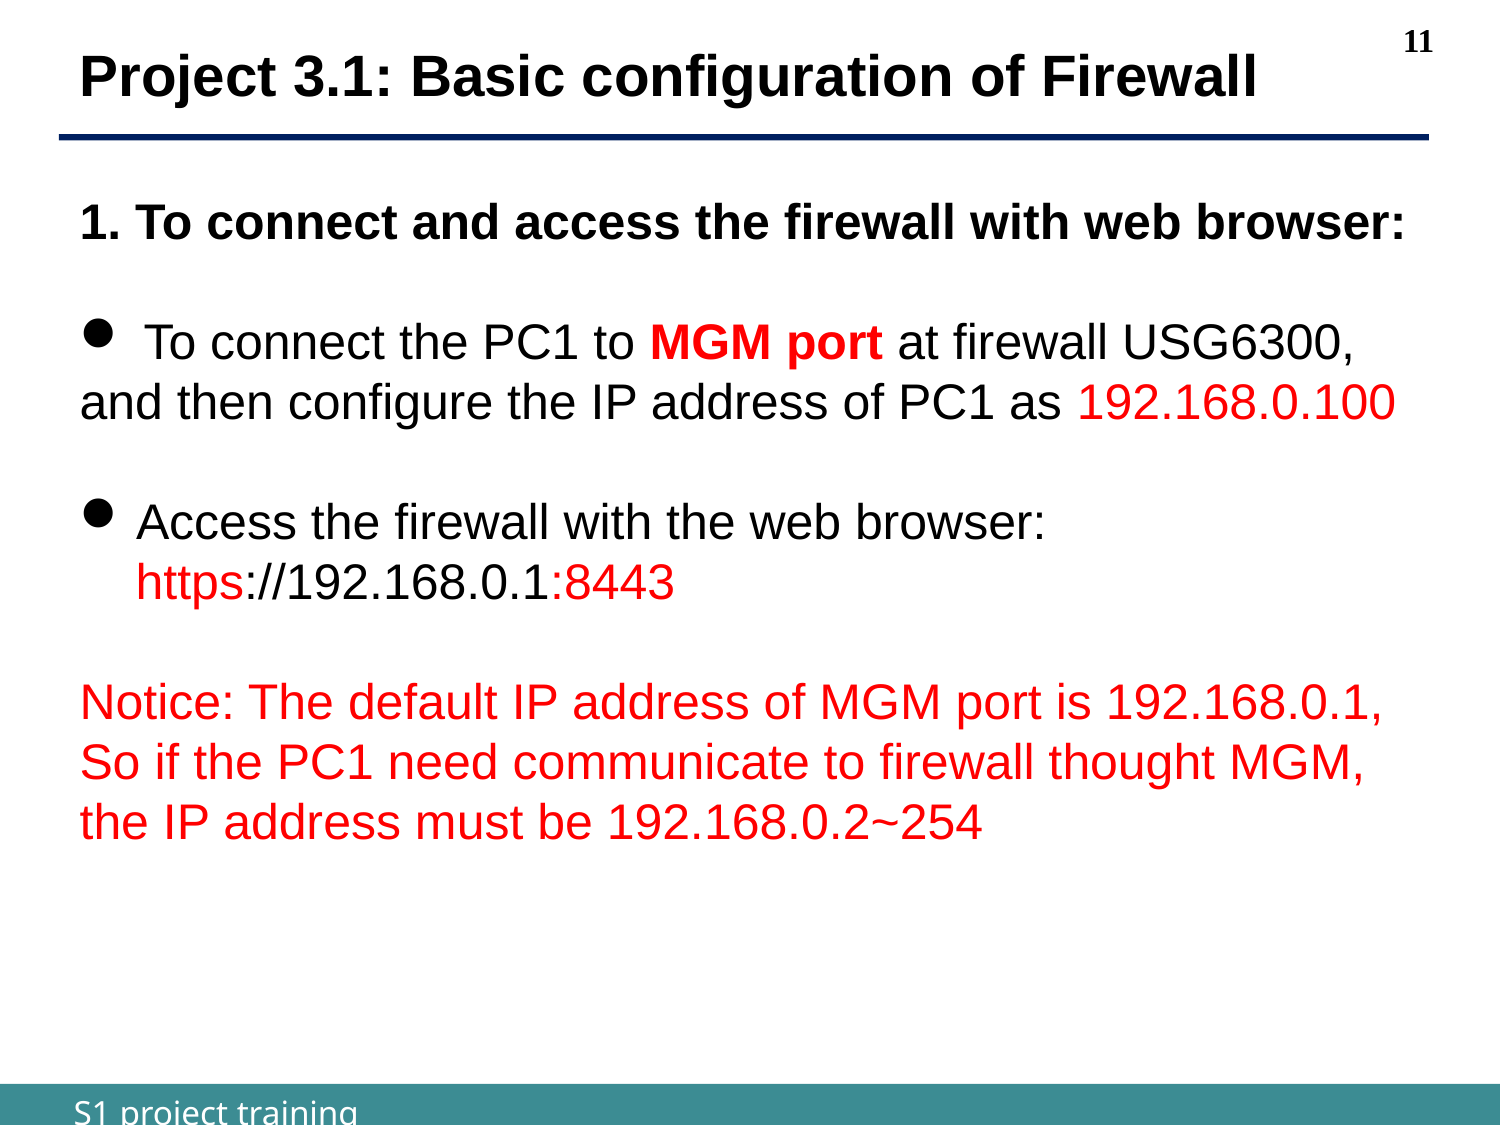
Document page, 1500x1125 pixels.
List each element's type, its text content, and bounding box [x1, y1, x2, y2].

text_box 1. To connect and access the firewall with web browser: To connect the PC1 to MGM port at firewall USG6300, and then configure the IP address of PC1 as 192.168.0.100 Access the firewall with the web browser: https://192.168.0.1:8443 Notice: The default IP address of MGM port is 192.168.0.1, So if the PC1 need communicate to firewall thought MGM, the IP address must be 192.168.0.2~254 [64, 182, 1447, 857]
text_box Project 3.1: Basic configuration of Firewall [64, 30, 1400, 116]
